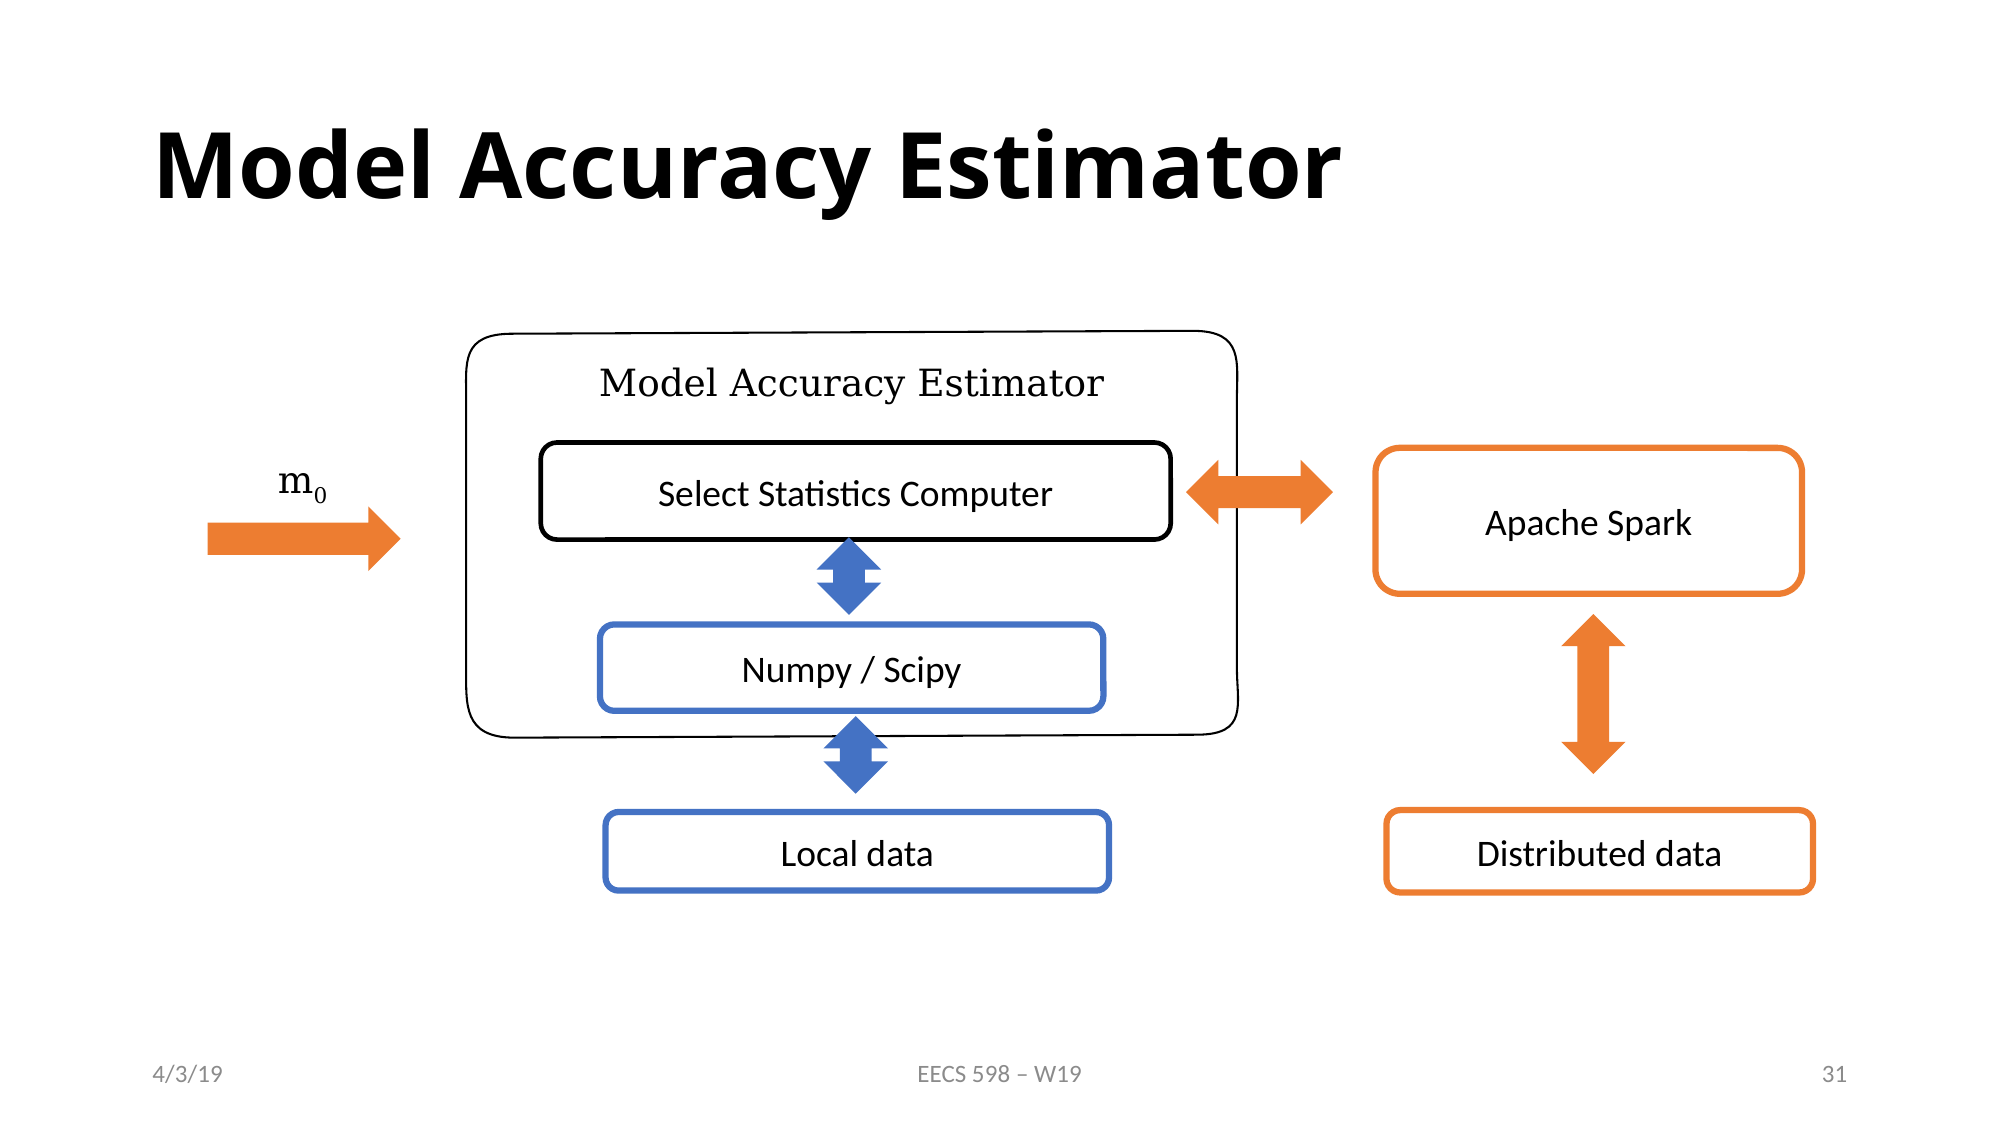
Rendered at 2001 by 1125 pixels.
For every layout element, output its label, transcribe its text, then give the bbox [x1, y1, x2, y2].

text_box Apache Spark [1375, 447, 1803, 594]
text_box Distributed data [1386, 810, 1814, 893]
text_box [819, 538, 879, 614]
text_box Model Accuracy Estimator [466, 351, 1237, 412]
text_box [1563, 615, 1624, 773]
text_box Numpy / Scipy [599, 624, 1104, 711]
footer EECS 598 – W19 [662, 1042, 1338, 1103]
text_box [207, 506, 401, 572]
text_box [825, 717, 886, 793]
text_box [470, 330, 1235, 351]
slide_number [137, 1042, 588, 1103]
text_box Select Statistics Computer [540, 442, 1171, 540]
slide_number 31 [1412, 1042, 1863, 1103]
text_box [466, 412, 1239, 738]
text_box m0 [262, 448, 346, 510]
text_box Local data [605, 811, 1110, 891]
text_box [1187, 462, 1332, 522]
title Model Accuracy Estimator [137, 59, 1863, 278]
